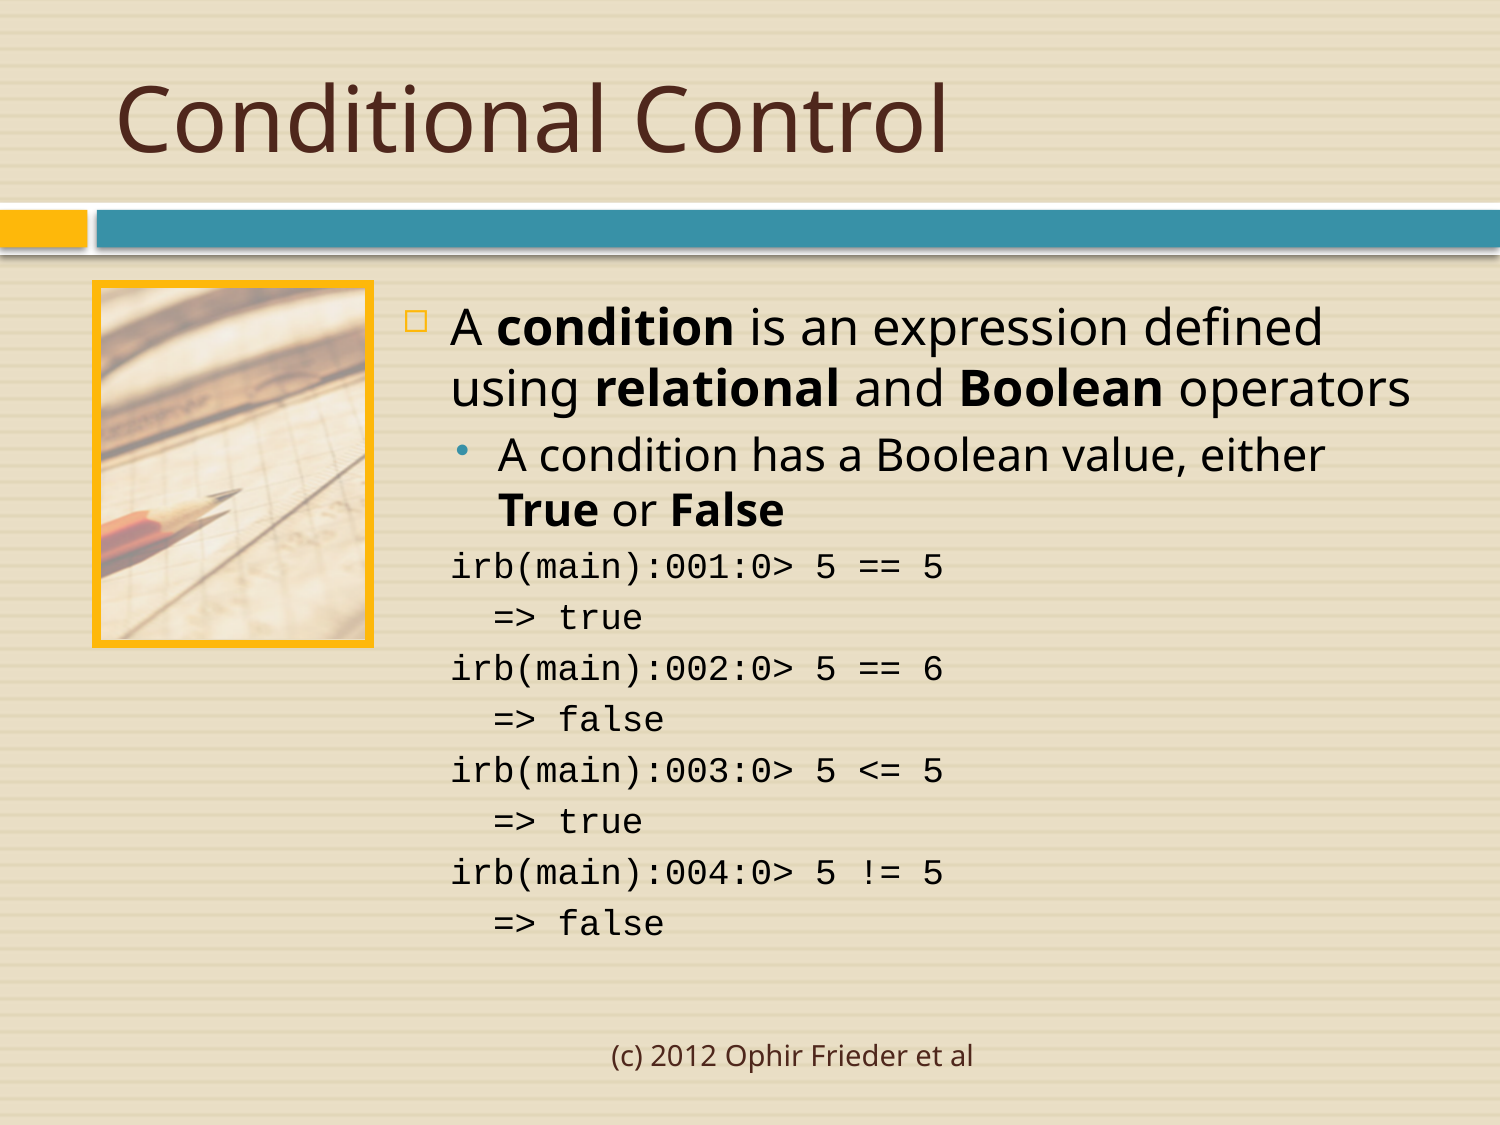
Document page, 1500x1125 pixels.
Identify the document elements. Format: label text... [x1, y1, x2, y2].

list A condition is an expression defined using relational and Boolean operators A condition has a Boolean value, either True or False irb(main):001:0> 5 == 5 => true irb(main):002:0> 5 == 6 => false irb(main):003:0> 5 <= 5 => true irb(main):004:0> 5 != 5 => false [387, 287, 1438, 1013]
picture [101, 288, 365, 640]
footer (c) 2012 Ophir Frieder et al [99, 1025, 990, 1085]
title Conditional Control [99, 44, 1425, 188]
